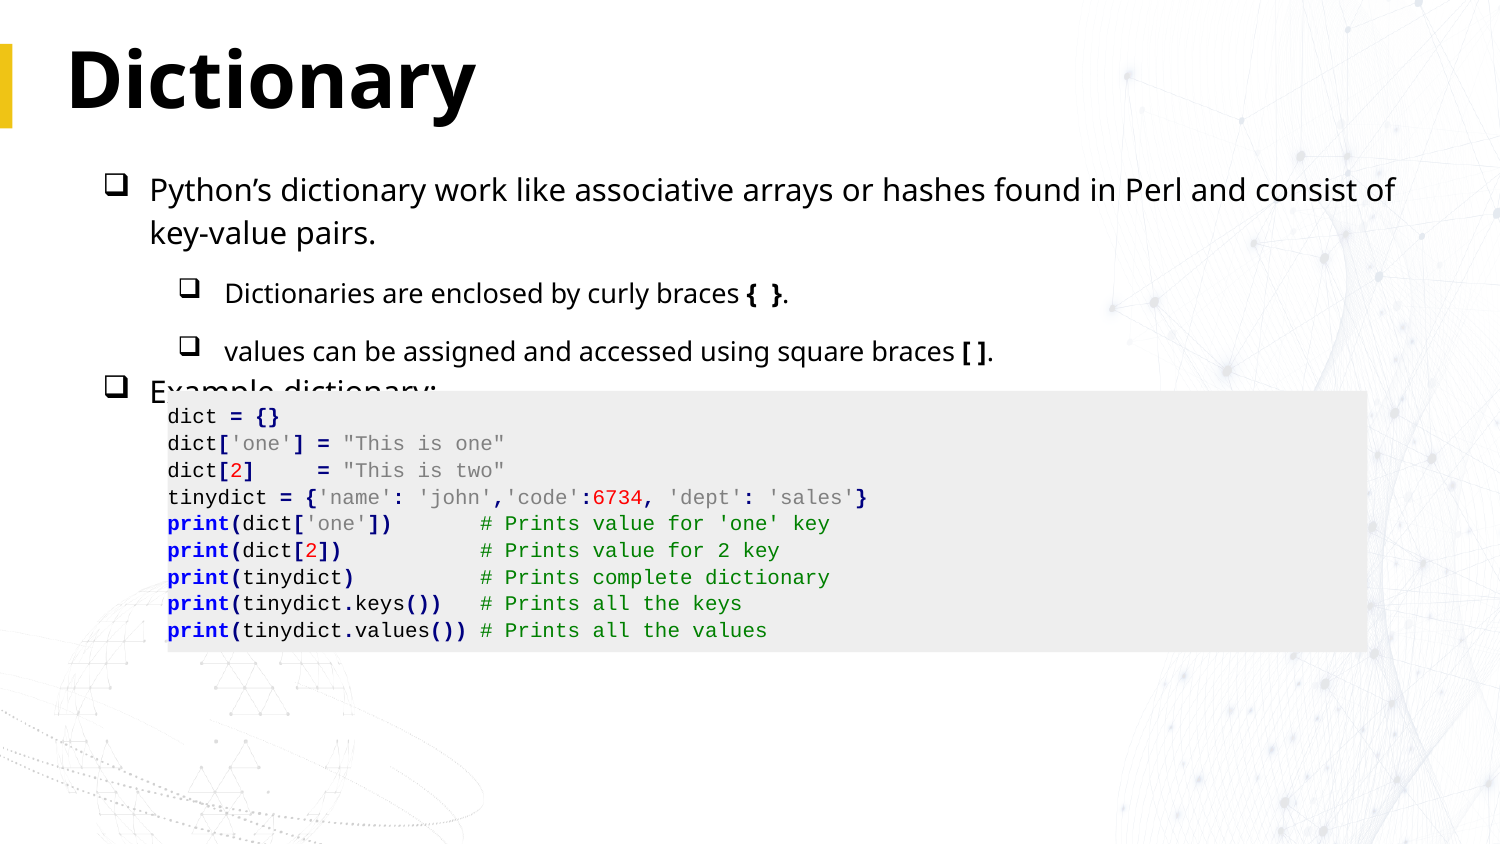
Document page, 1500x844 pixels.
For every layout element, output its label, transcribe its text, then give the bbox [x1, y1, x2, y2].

title Dictionary [53, 31, 1446, 135]
picture [0, 0, 1500, 844]
text_box dict = {} dict['one'] = "This is one" dict[2] = "This is two" tinydict = {'name': 'john','code':6734, 'dept': 'sales'} print(dict['one']) # Prints value for 'one' key print(dict[2]) # Prints value for 2 key print(tinydict) # Prints complete dictionary print(tinydict.keys()) # Prints all the keys print(tinydict.values()) # Prints all the values [167, 390, 1368, 653]
list Python’s dictionary work like associative arrays or hashes found in Perl and consist of key-value pairs. Dictionaries are enclosed by curly braces { }. values can be assigned and accessed using square braces [ ]. Example dictionary: [53, 159, 1446, 799]
